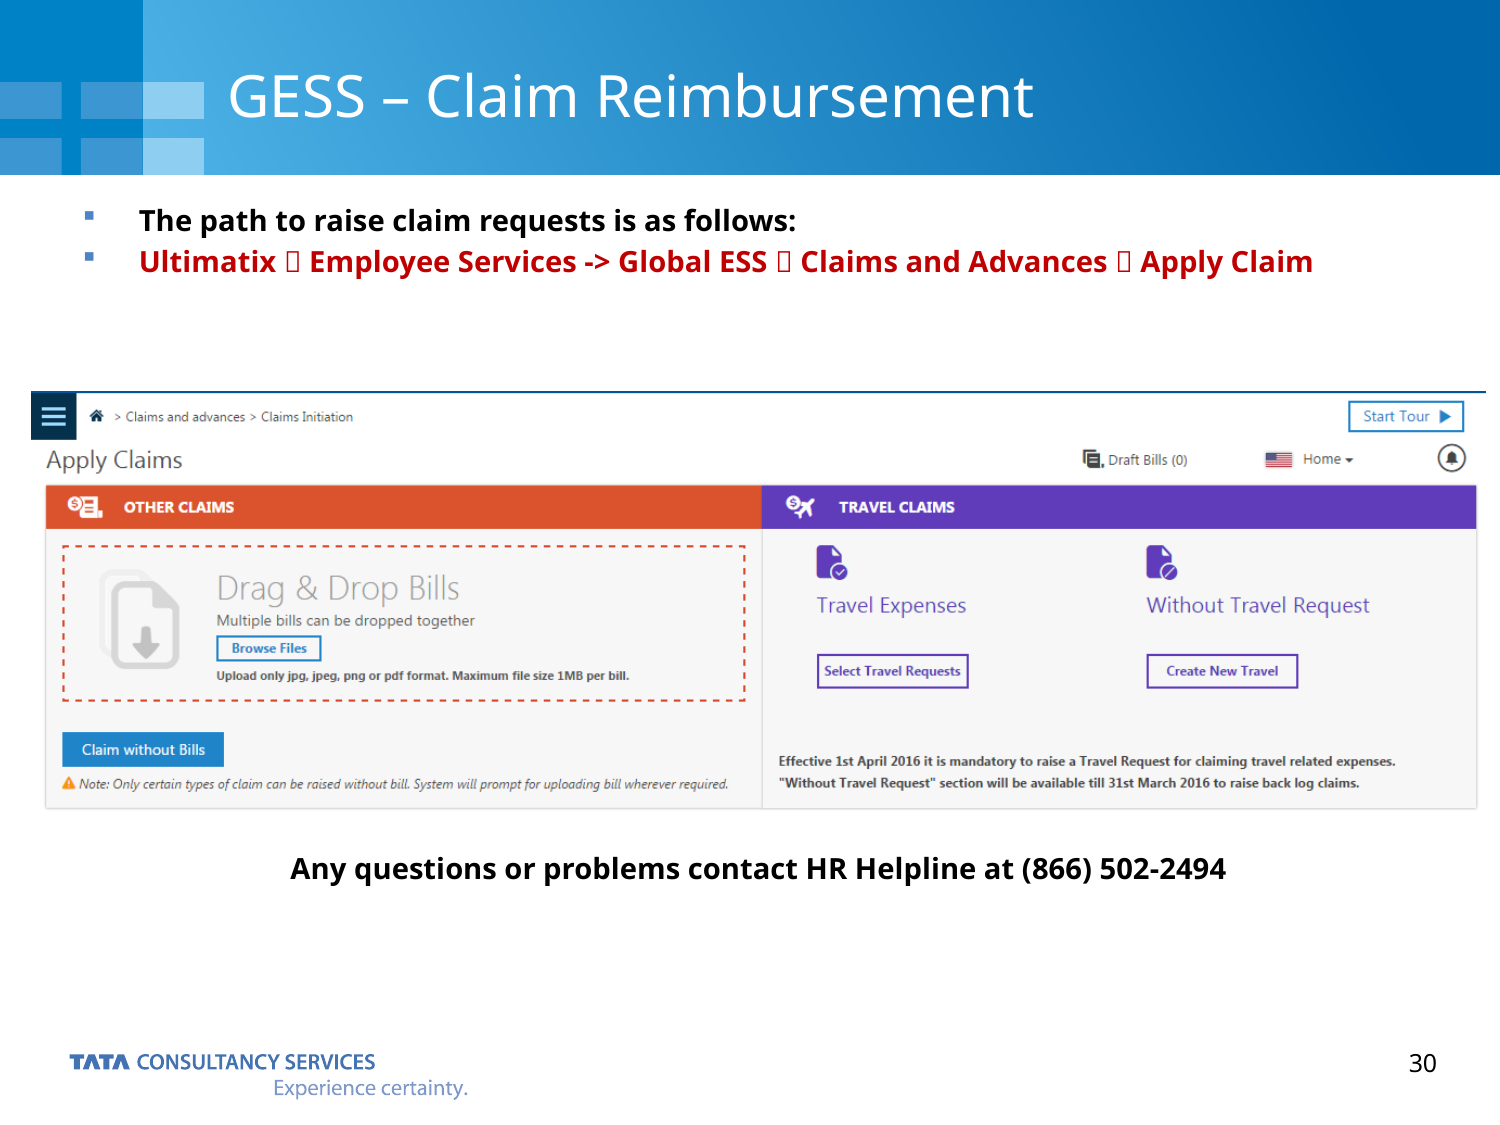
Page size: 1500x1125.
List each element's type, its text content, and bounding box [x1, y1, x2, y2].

picture [31, 391, 1486, 831]
title GESS – Claim Reimbursement [212, 54, 1450, 135]
list The path to raise claim requests is as follows: Ultimatix  Employee Services -> Global ESS  Claims and Advances  Apply Claim Any questions or problems contact HR Helpline at (866) 502-2494 [67, 195, 1450, 390]
list The path to raise claim requests is as follows: Ultimatix  Employee Services -> Global ESS  Claims and Advances  Apply Claim Any questions or problems contact HR Helpline at (866) 502-2494 [67, 839, 1450, 938]
